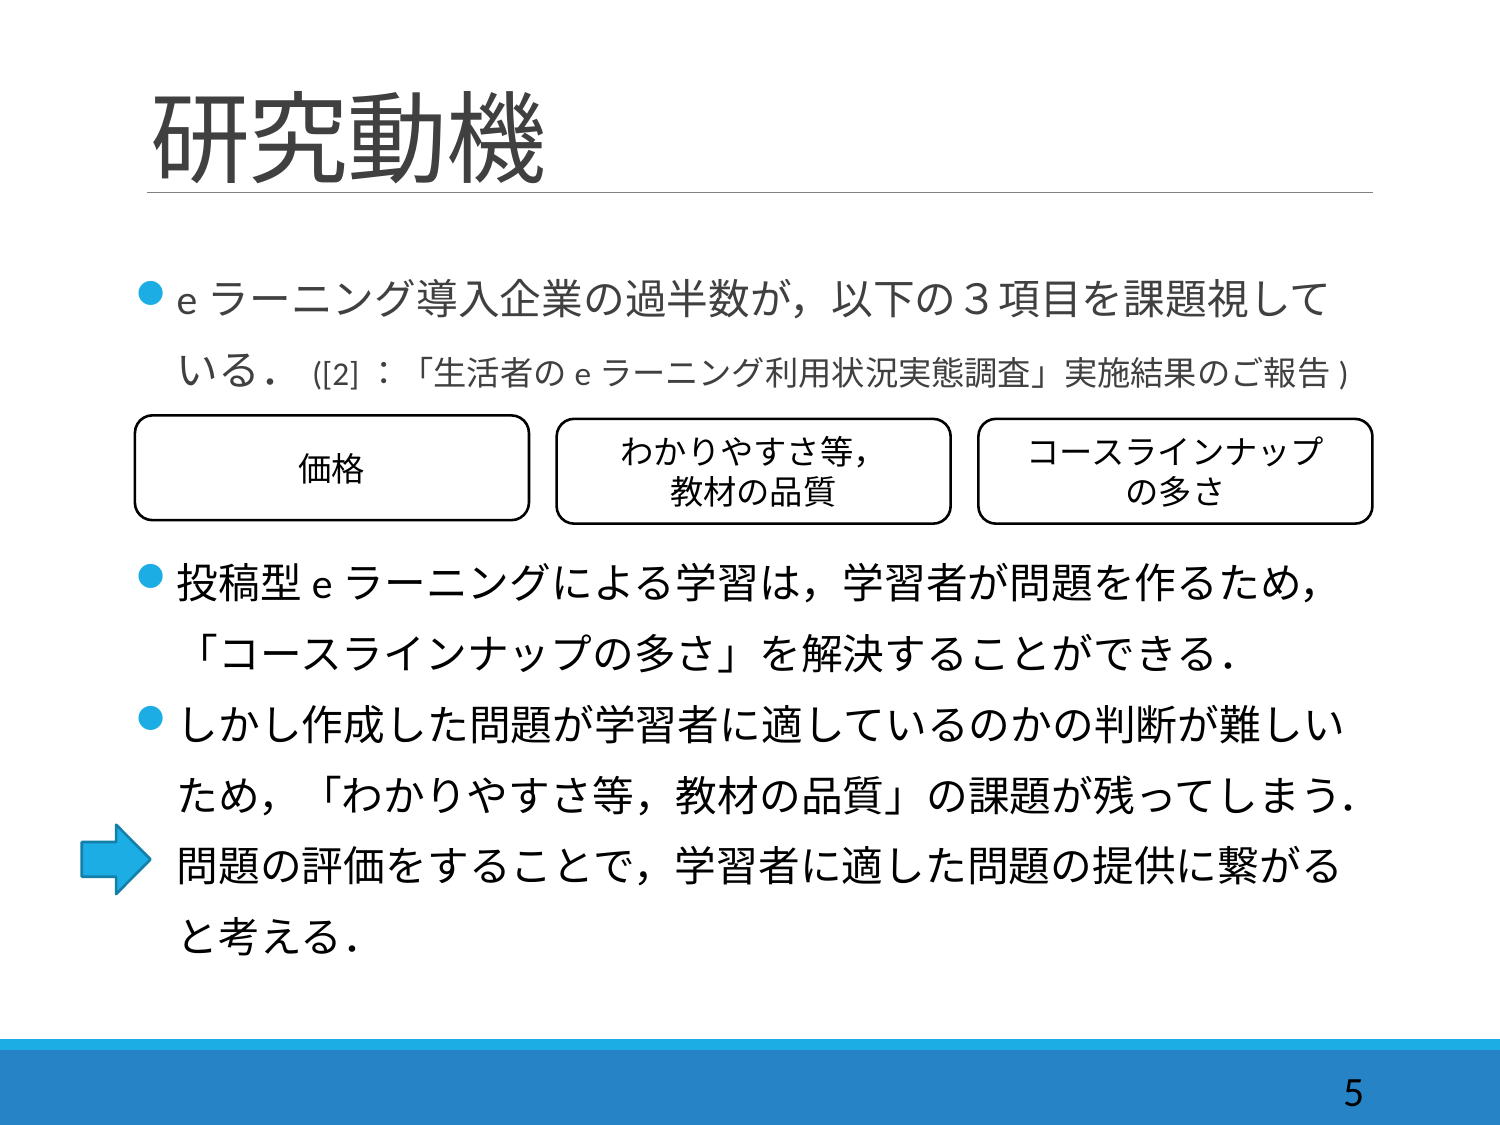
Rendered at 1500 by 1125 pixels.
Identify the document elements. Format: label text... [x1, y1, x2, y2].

text_box [80, 823, 152, 896]
slide_number 5 [1218, 1059, 1380, 1120]
text_box わかりやすさ等， 教材の品質 [555, 417, 952, 525]
title 研究動機 [135, 47, 1373, 203]
text_box 価格 [133, 414, 531, 522]
text_box コースラインナップ の多さ [977, 417, 1374, 525]
list eラーニング導入企業の過半数が，以下の３項目を課題視して いる．([2]：「生活者のeラーニング利用状況実態調査」実施結果のご報告) 投稿型eラーニングによる学習は，学習者が問題を作るため， 「コースラインナップの多さ」を解決することができる． しかし作成した問題が学習者に適しているのかの判断が難しい ため，「わかりやすさ等，教材の品質」の課題が残ってしまう． 問題の評価をすることで，学習者に適した問題の提供に繋がる と考える． [135, 203, 1373, 999]
